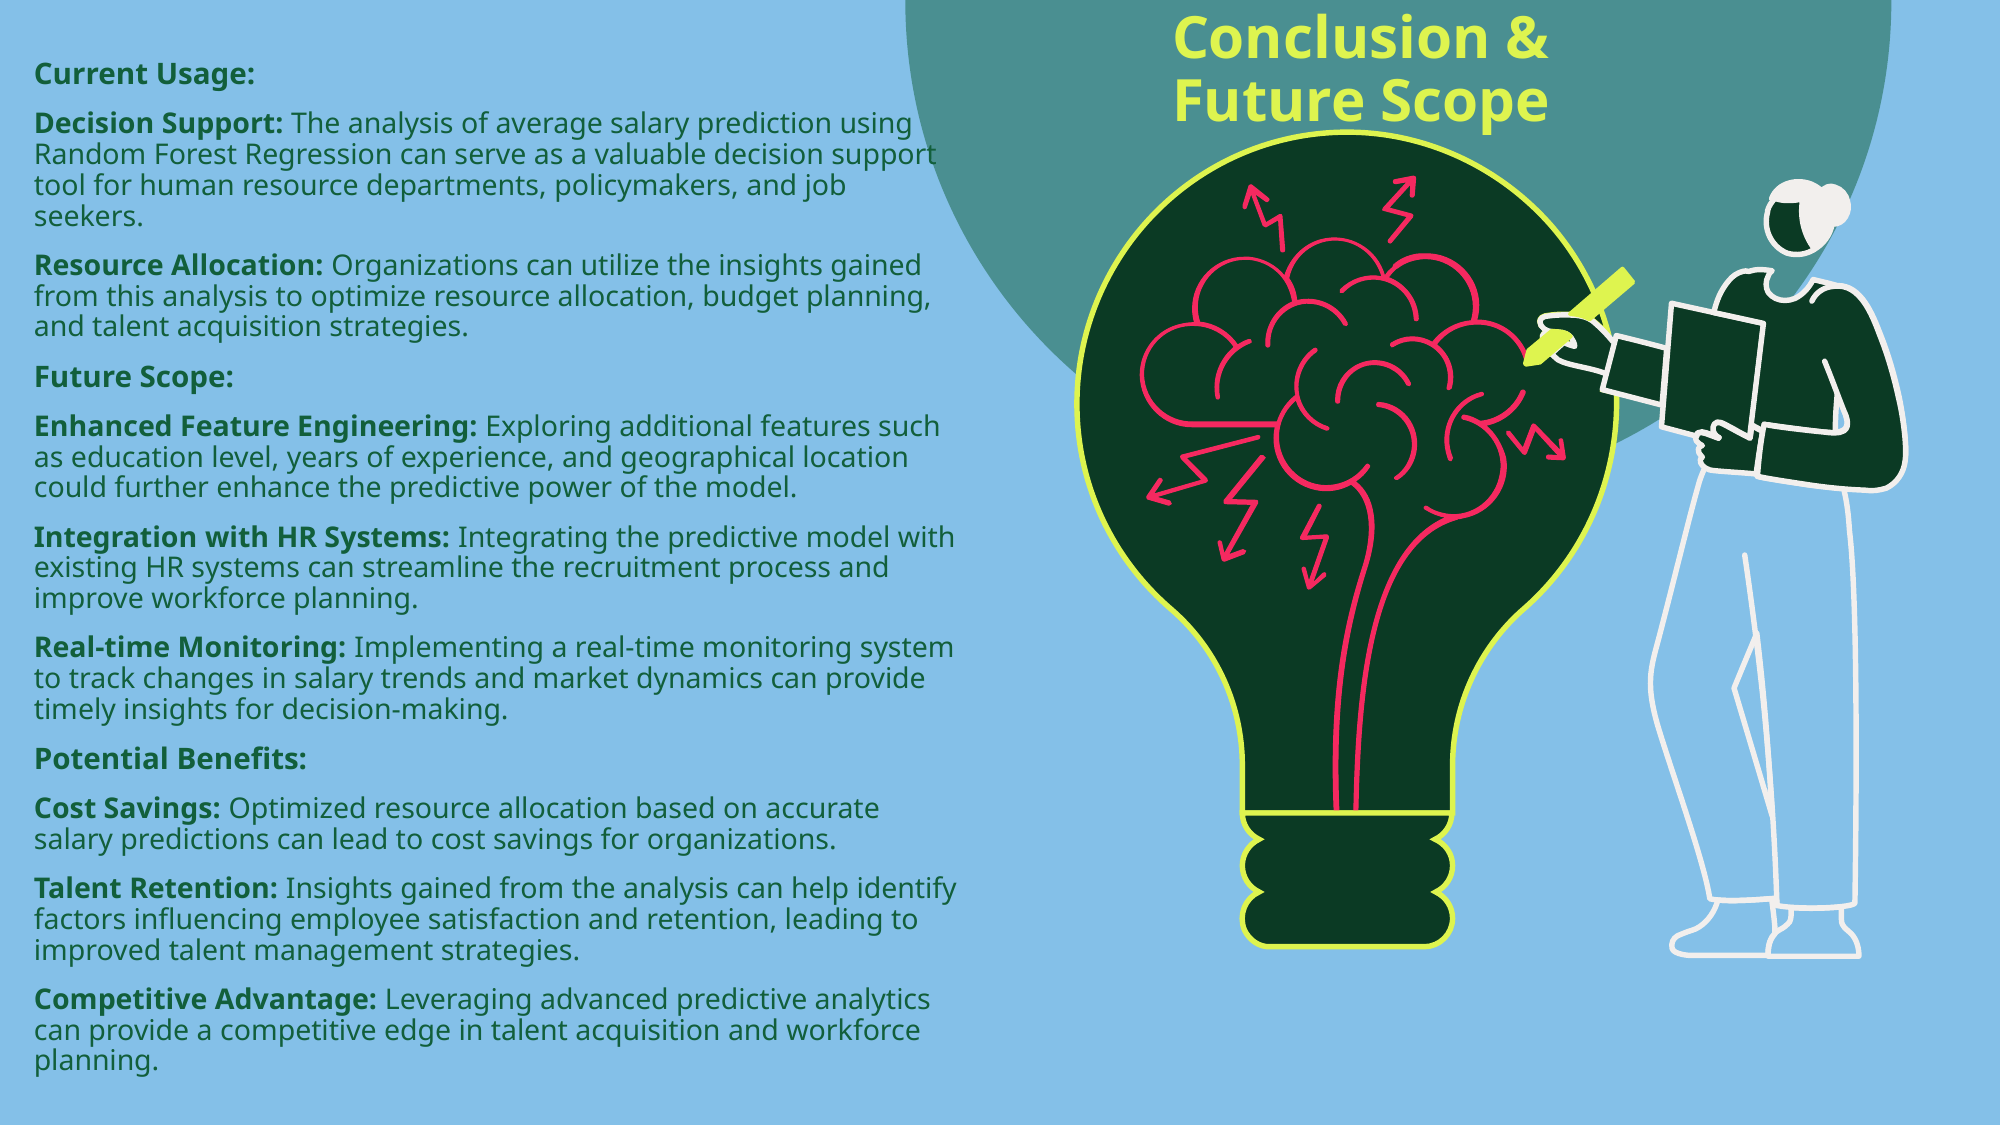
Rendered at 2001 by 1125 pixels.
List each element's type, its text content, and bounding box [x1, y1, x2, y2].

list Current Usage: Decision Support: The analysis of average salary prediction using Random Forest Regression can serve as a valuable decision support tool for human resource departments, policymakers, and job seekers. Resource Allocation: Organizations can utilize the insights gained from this analysis to optimize resource allocation, budget planning, and talent acquisition strategies. Future Scope: Enhanced Feature Engineering: Exploring additional features such as education level, years of experience, and geographical location could further enhance the predictive power of the model. Integration with HR Systems: Integrating the predictive model with existing HR systems can streamline the recruitment process and improve workforce planning. Real-time Monitoring: Implementing a real-time monitoring system to track changes in salary trends and market dynamics can provide timely insights for decision-making. Potential Benefits: Cost Savings: Optimized resource allocation based on accurate salary predictions can lead to cost savings for organizations. Talent Retention: Insights gained from the analysis can help identify factors influencing employee satisfaction and retention, leading to improved talent management strategies. Competitive Advantage: Leveraging advanced predictive analytics can provide a competitive edge in talent acquisition and workforce planning. [34, 49, 964, 1087]
title Conclusion & Future Scope [1172, 50, 1703, 135]
